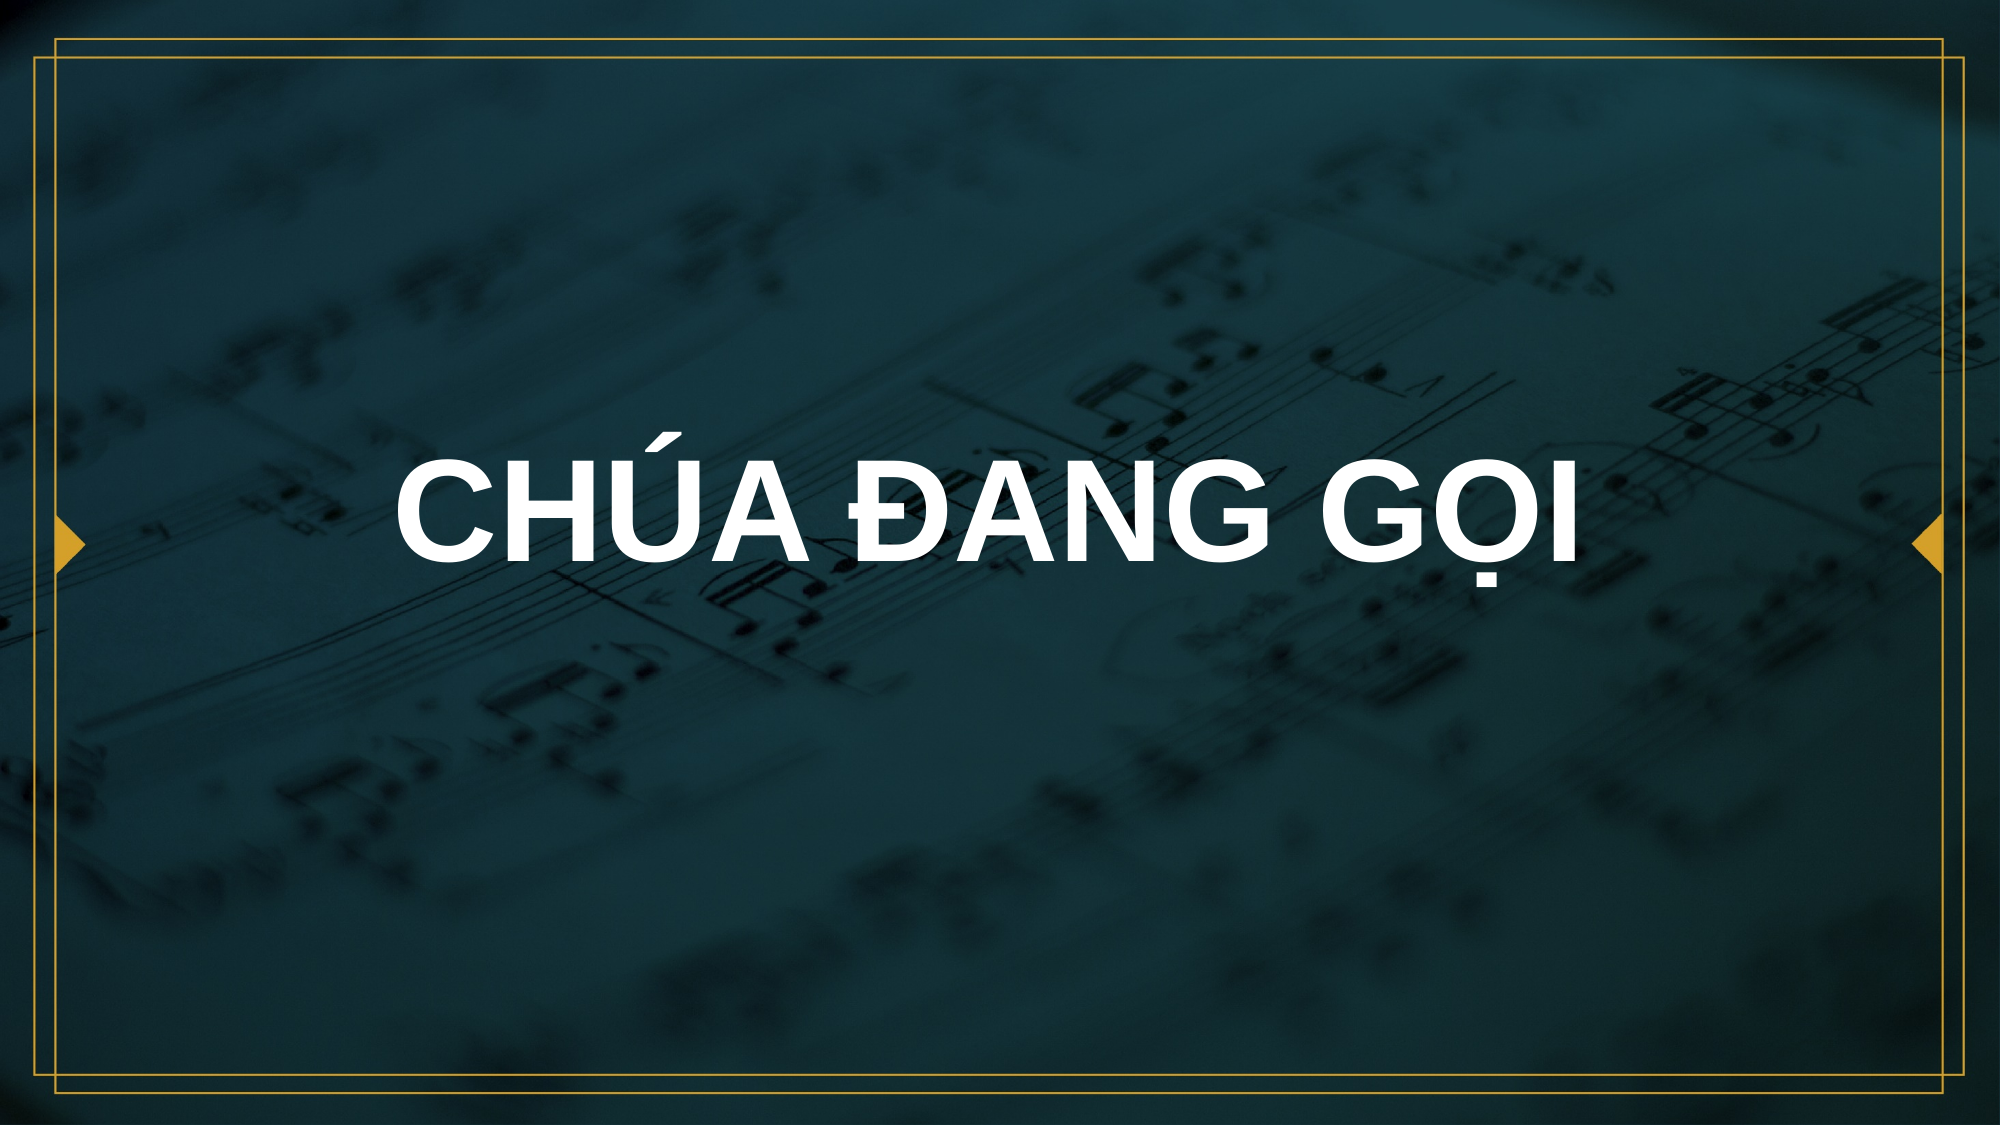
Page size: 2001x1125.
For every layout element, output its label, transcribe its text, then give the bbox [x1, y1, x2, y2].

picture [0, 0, 2000, 1125]
title CHÚA ĐANG GỌI [103, 151, 1875, 821]
